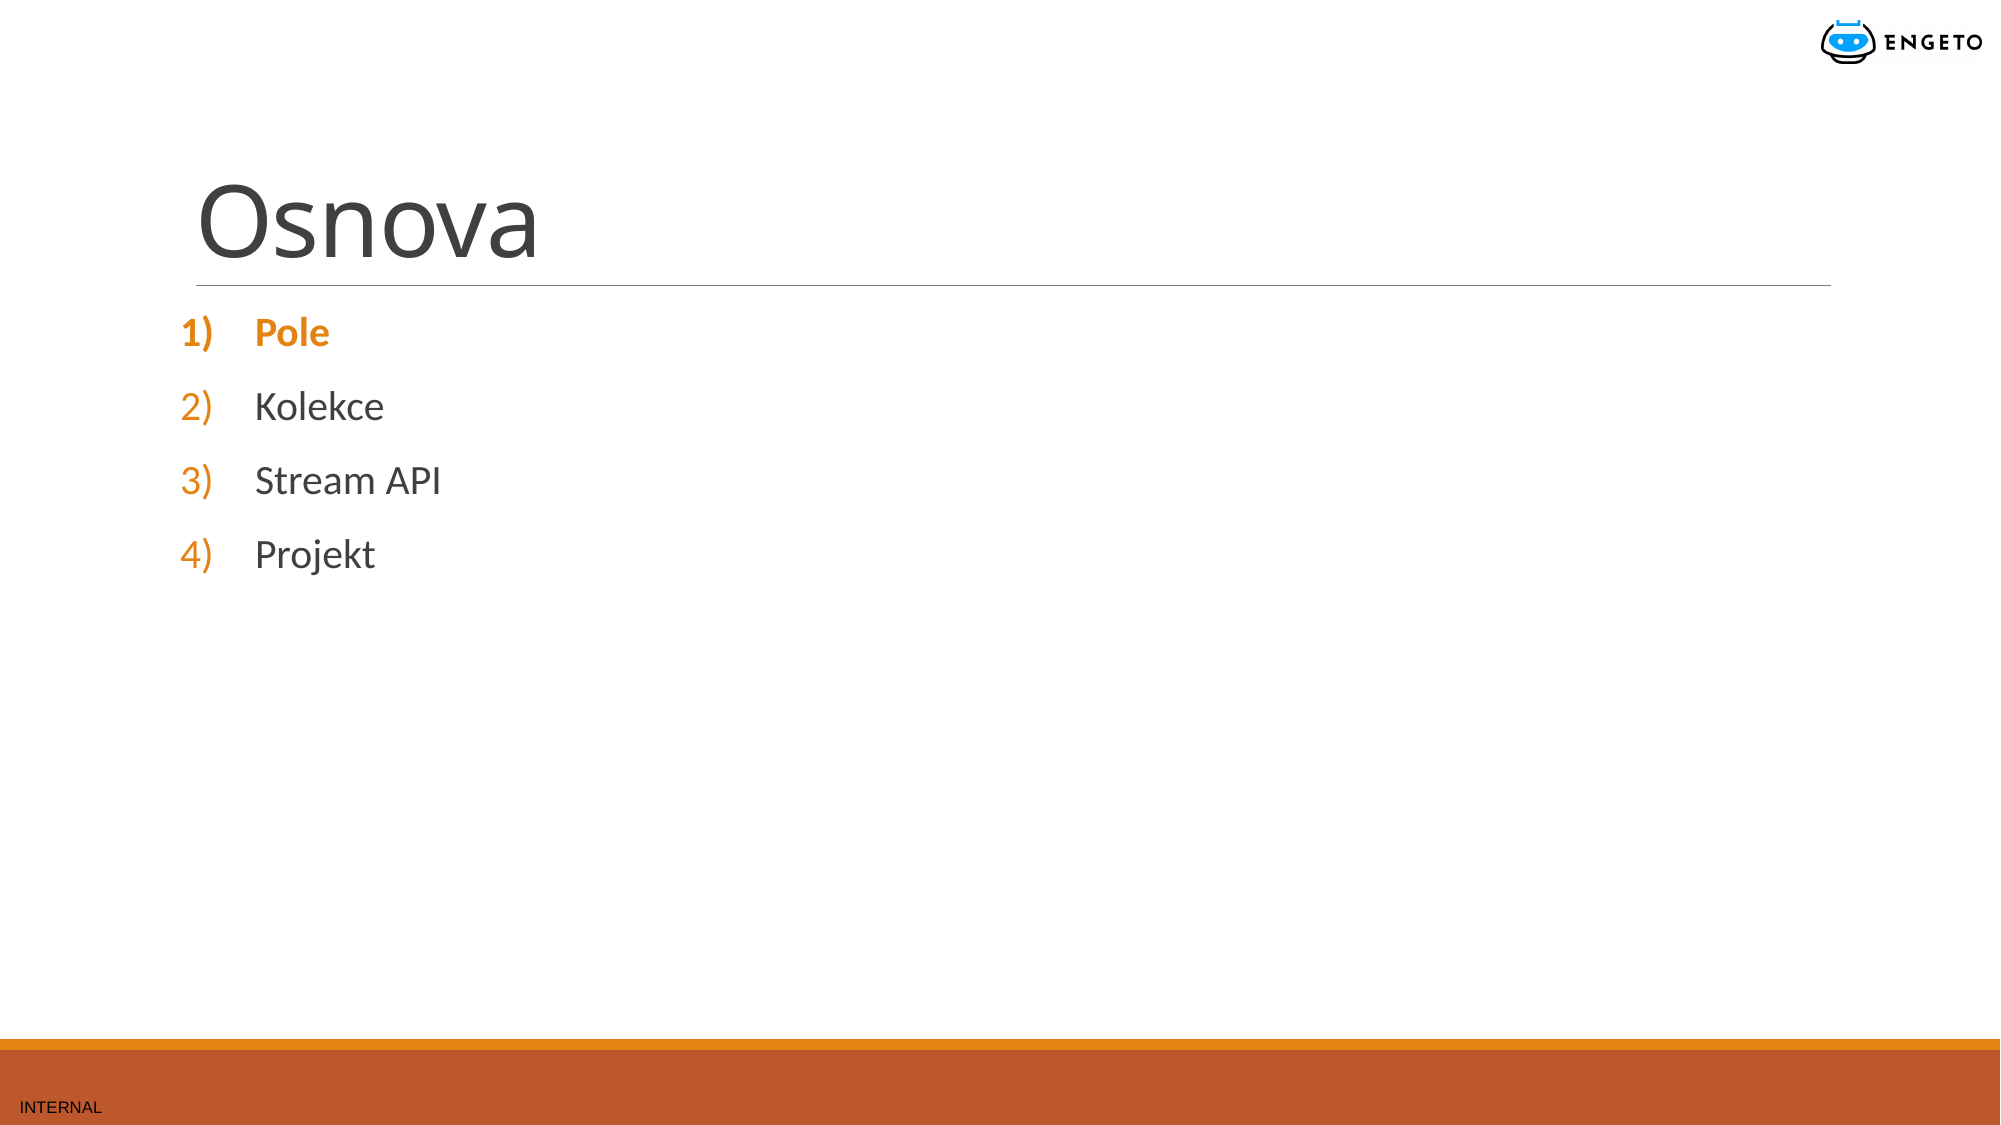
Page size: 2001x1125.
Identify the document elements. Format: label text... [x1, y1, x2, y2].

list Pole Kolekce Stream API Projekt [180, 302, 1830, 963]
title Osnova [180, 47, 1830, 285]
picture [1821, 20, 1982, 64]
